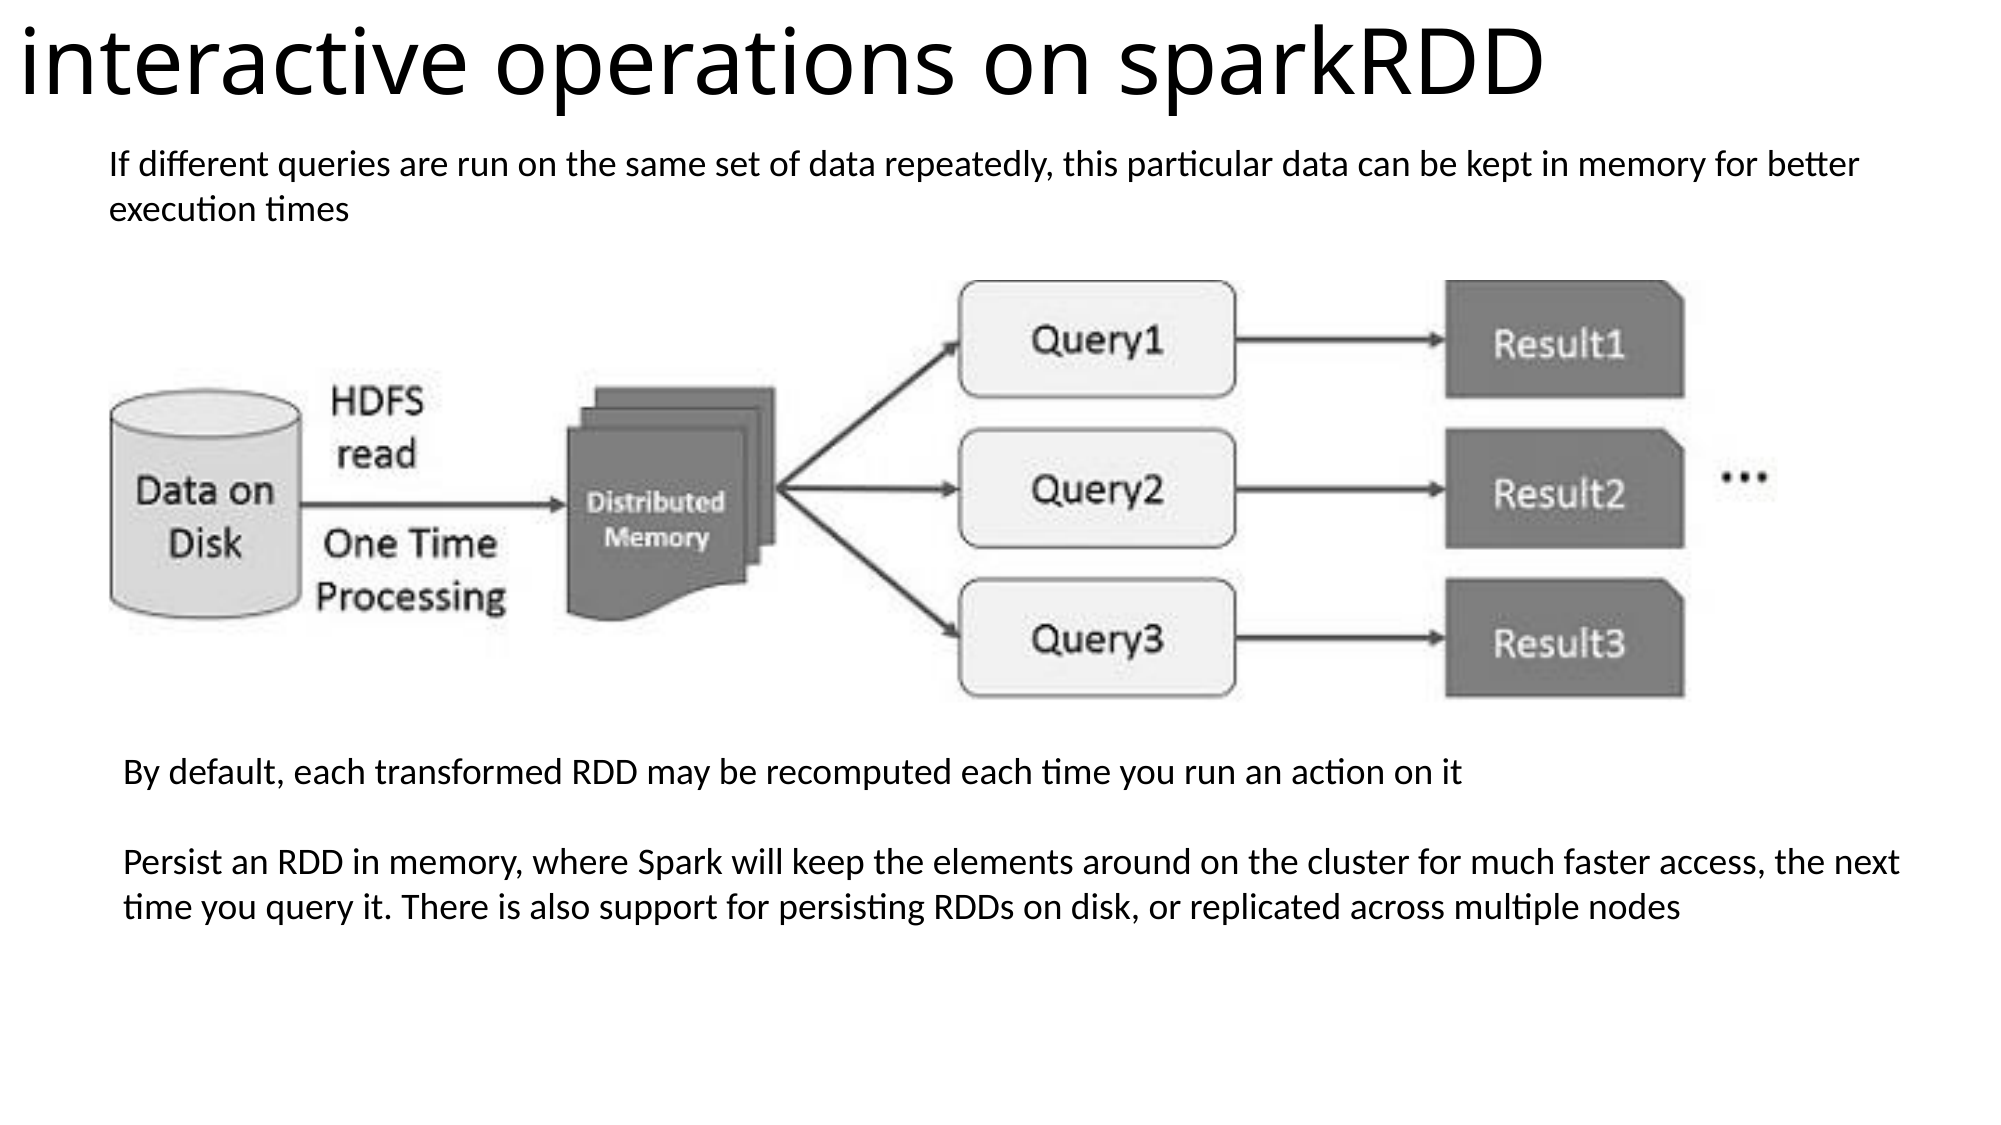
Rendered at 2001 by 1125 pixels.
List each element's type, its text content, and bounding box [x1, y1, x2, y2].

title interactive operations on sparkRDD [3, 0, 1729, 174]
text_box Persist an RDD in memory, where Spark will keep the elements around on the cluster for much faster access, the next time you query it. There is also support for persisting RDDs on disk, or replicated across multiple nodes [108, 829, 1993, 935]
text_box By default, each transformed RDD may be recomputed each time you run an action on it [108, 739, 1873, 800]
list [108, 280, 1778, 711]
text_box If different queries are run on the same set of data repeatedly, this particular data can be kept in memory for better execution times [94, 131, 1879, 237]
